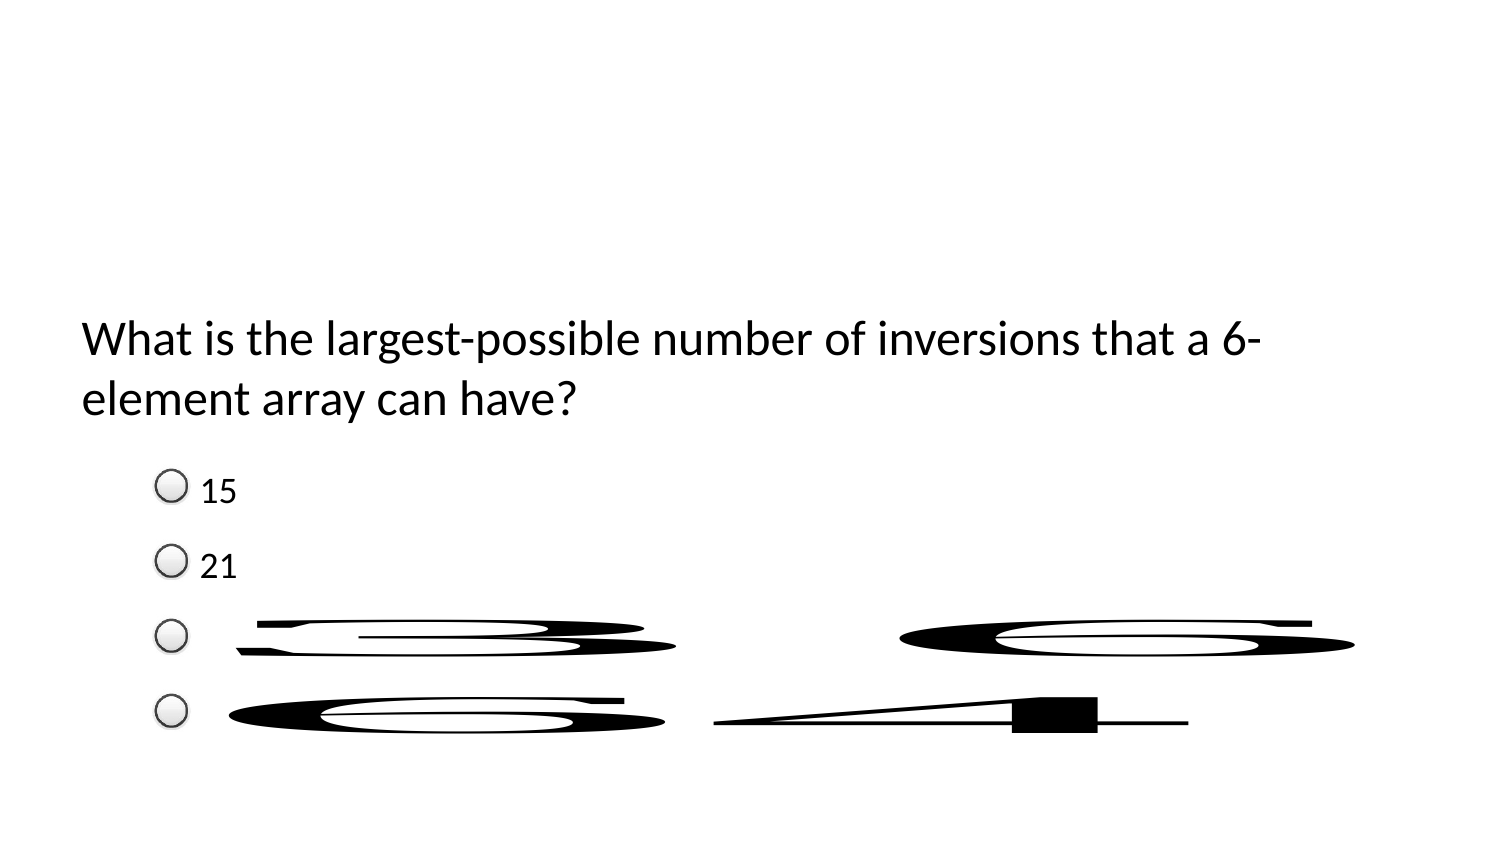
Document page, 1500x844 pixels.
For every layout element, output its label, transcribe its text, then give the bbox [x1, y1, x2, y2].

text_box 15 [184, 458, 1260, 519]
picture [150, 464, 184, 507]
text_box What is the largest-possible number of inversions that a 6-element array can have? [66, 297, 1439, 433]
picture [150, 689, 192, 732]
picture [150, 539, 184, 582]
picture [150, 614, 192, 657]
text_box 21 [184, 533, 1463, 594]
